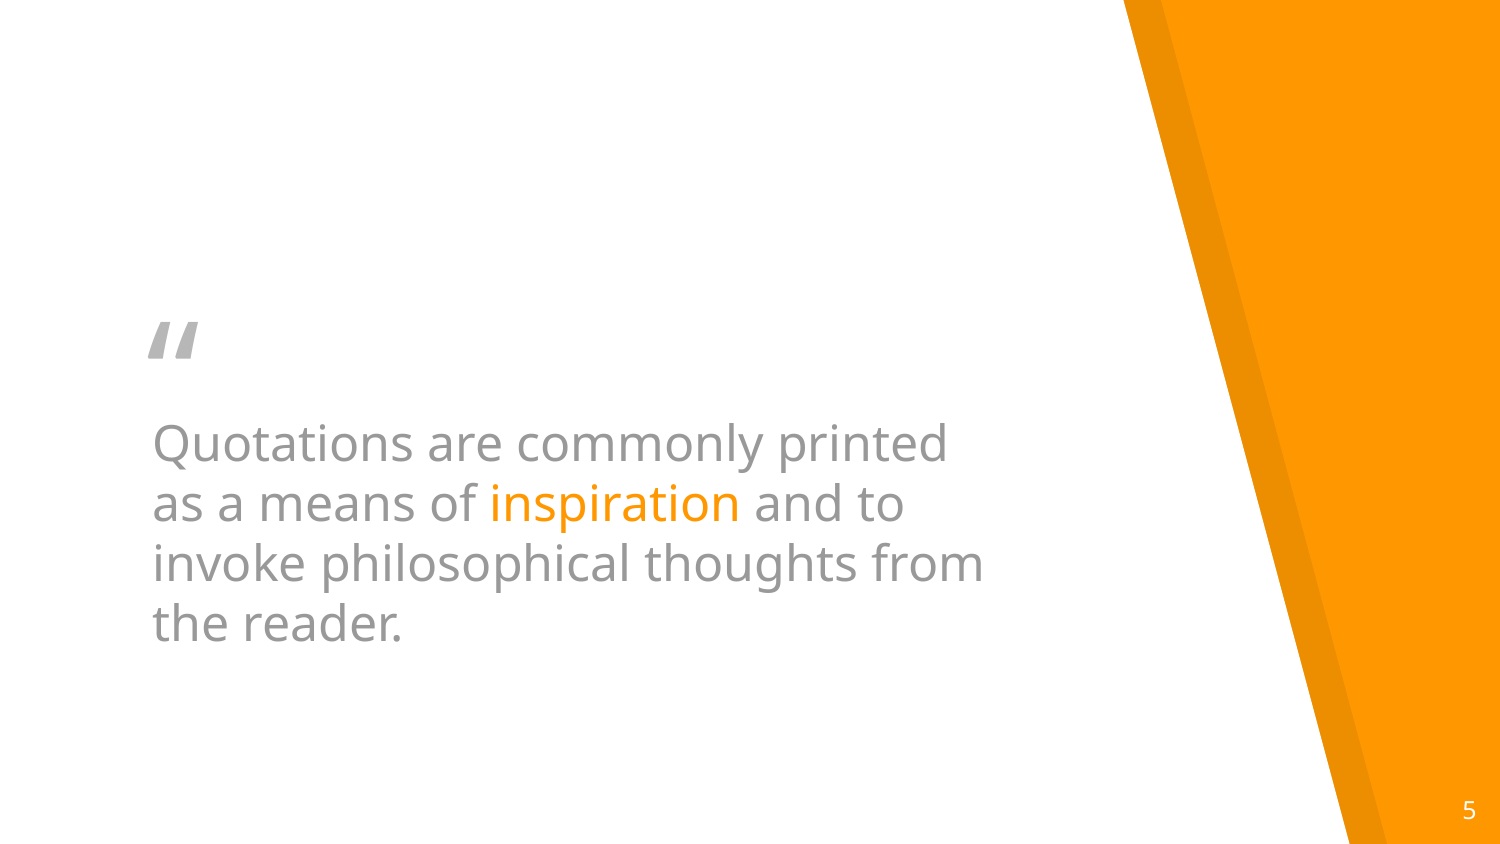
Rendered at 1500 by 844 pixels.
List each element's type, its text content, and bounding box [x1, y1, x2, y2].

list Quotations are commonly printed as a means of inspiration and to invoke philosophical thoughts from the reader. [137, 396, 1011, 767]
slide_number 5 [1401, 779, 1492, 844]
